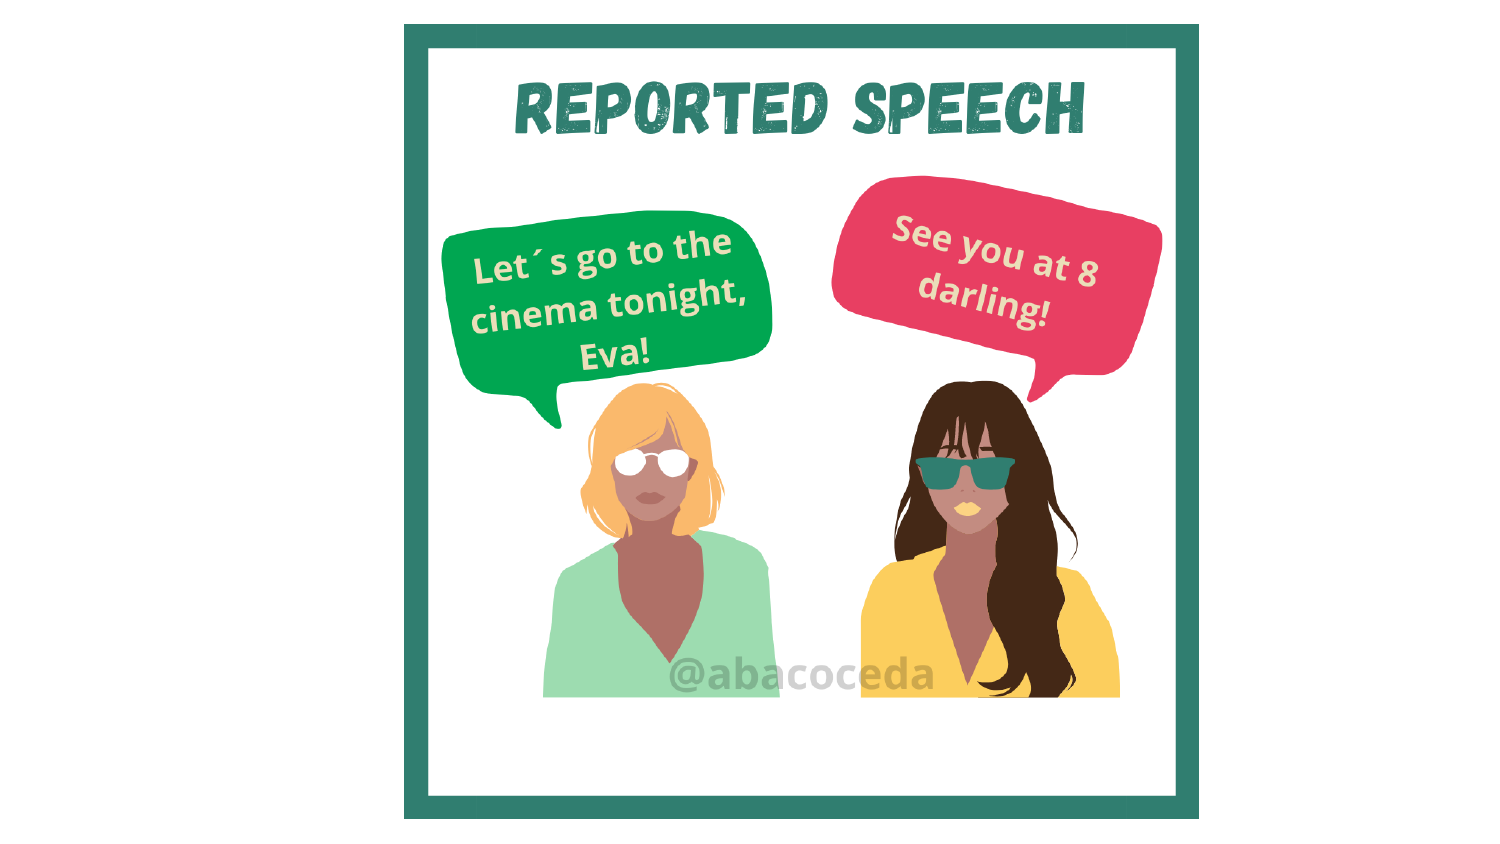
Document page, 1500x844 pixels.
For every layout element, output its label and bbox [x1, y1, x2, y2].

picture [404, 24, 1199, 819]
